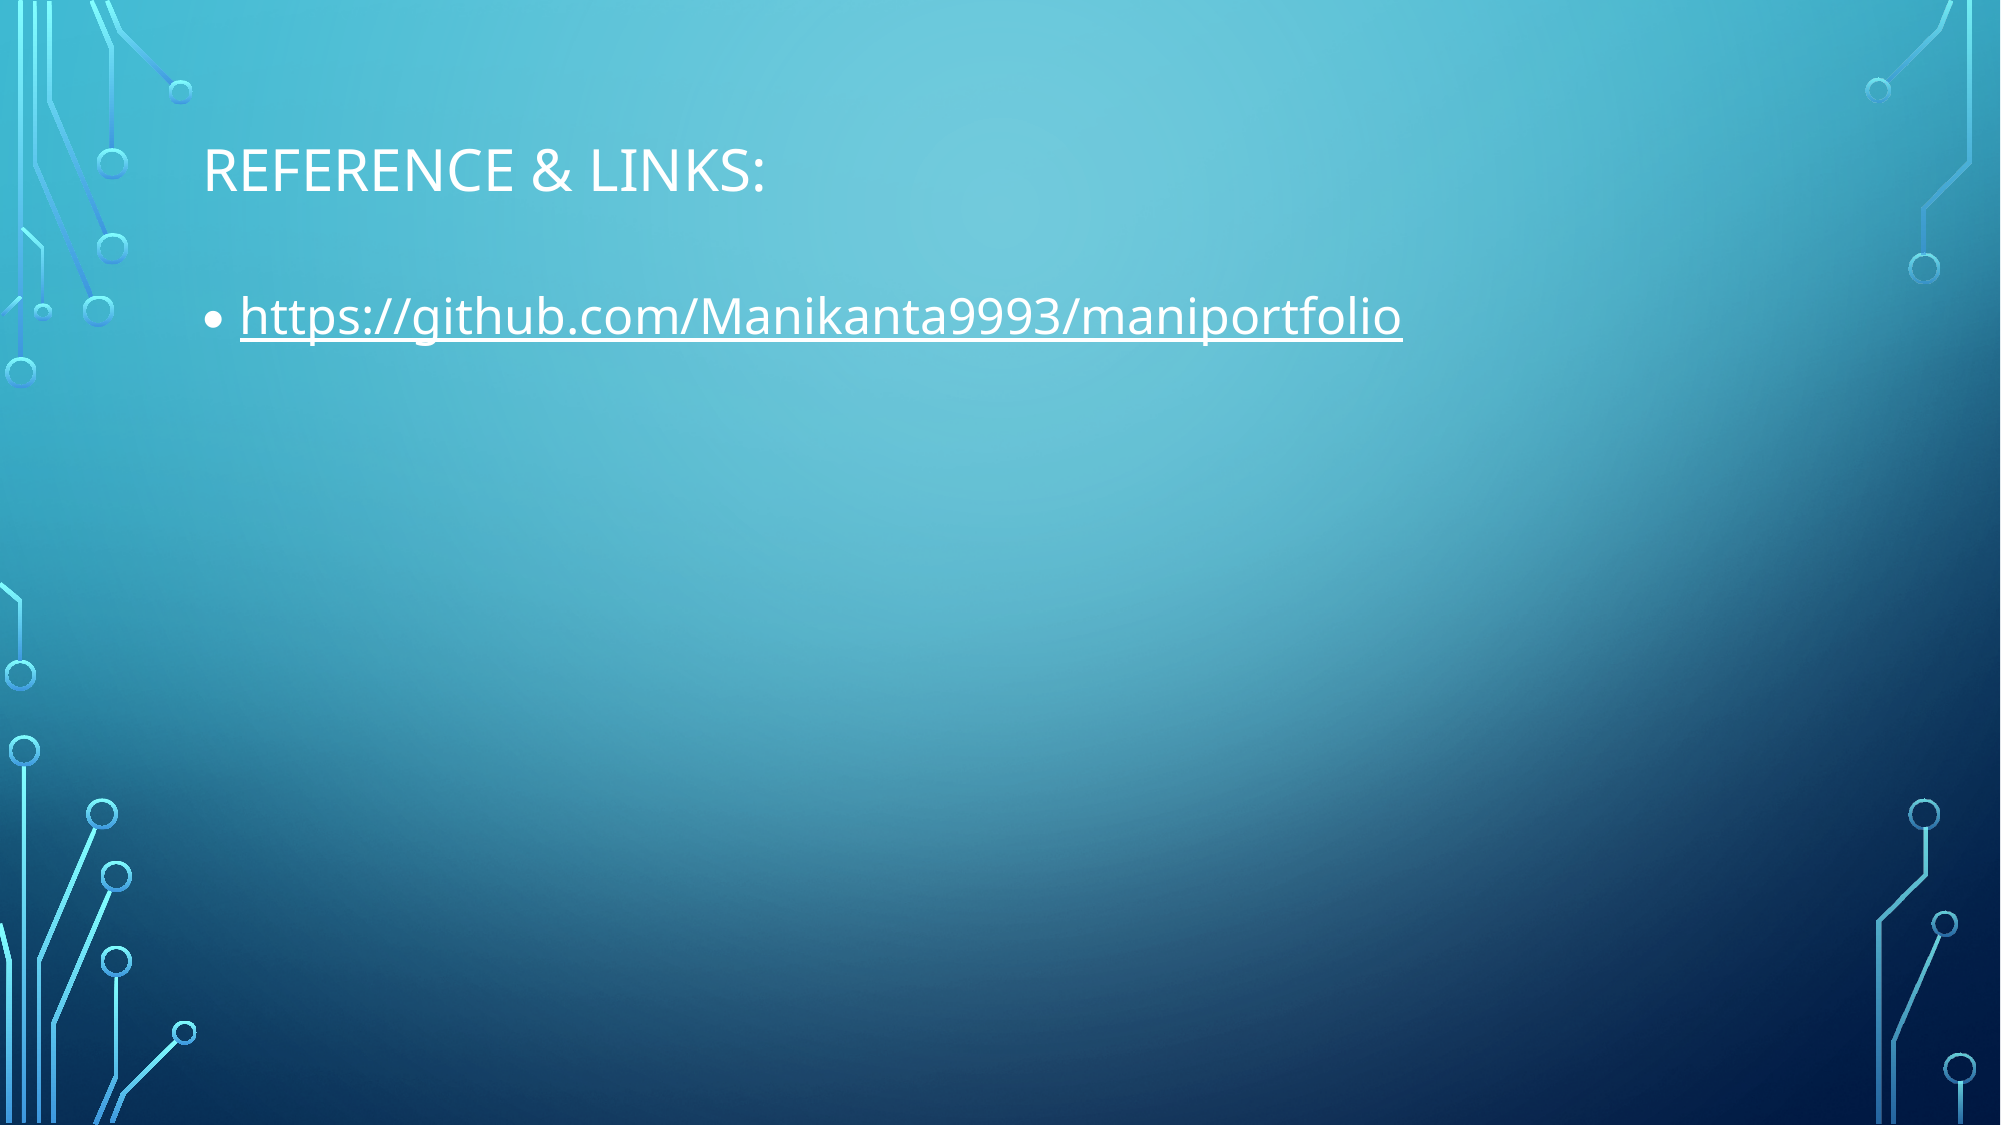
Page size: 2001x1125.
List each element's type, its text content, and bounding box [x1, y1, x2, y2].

list https://github.com/Manikanta9993/maniportfolio [187, 263, 1813, 950]
title REFERENCE & LINKS: [187, 101, 1813, 244]
